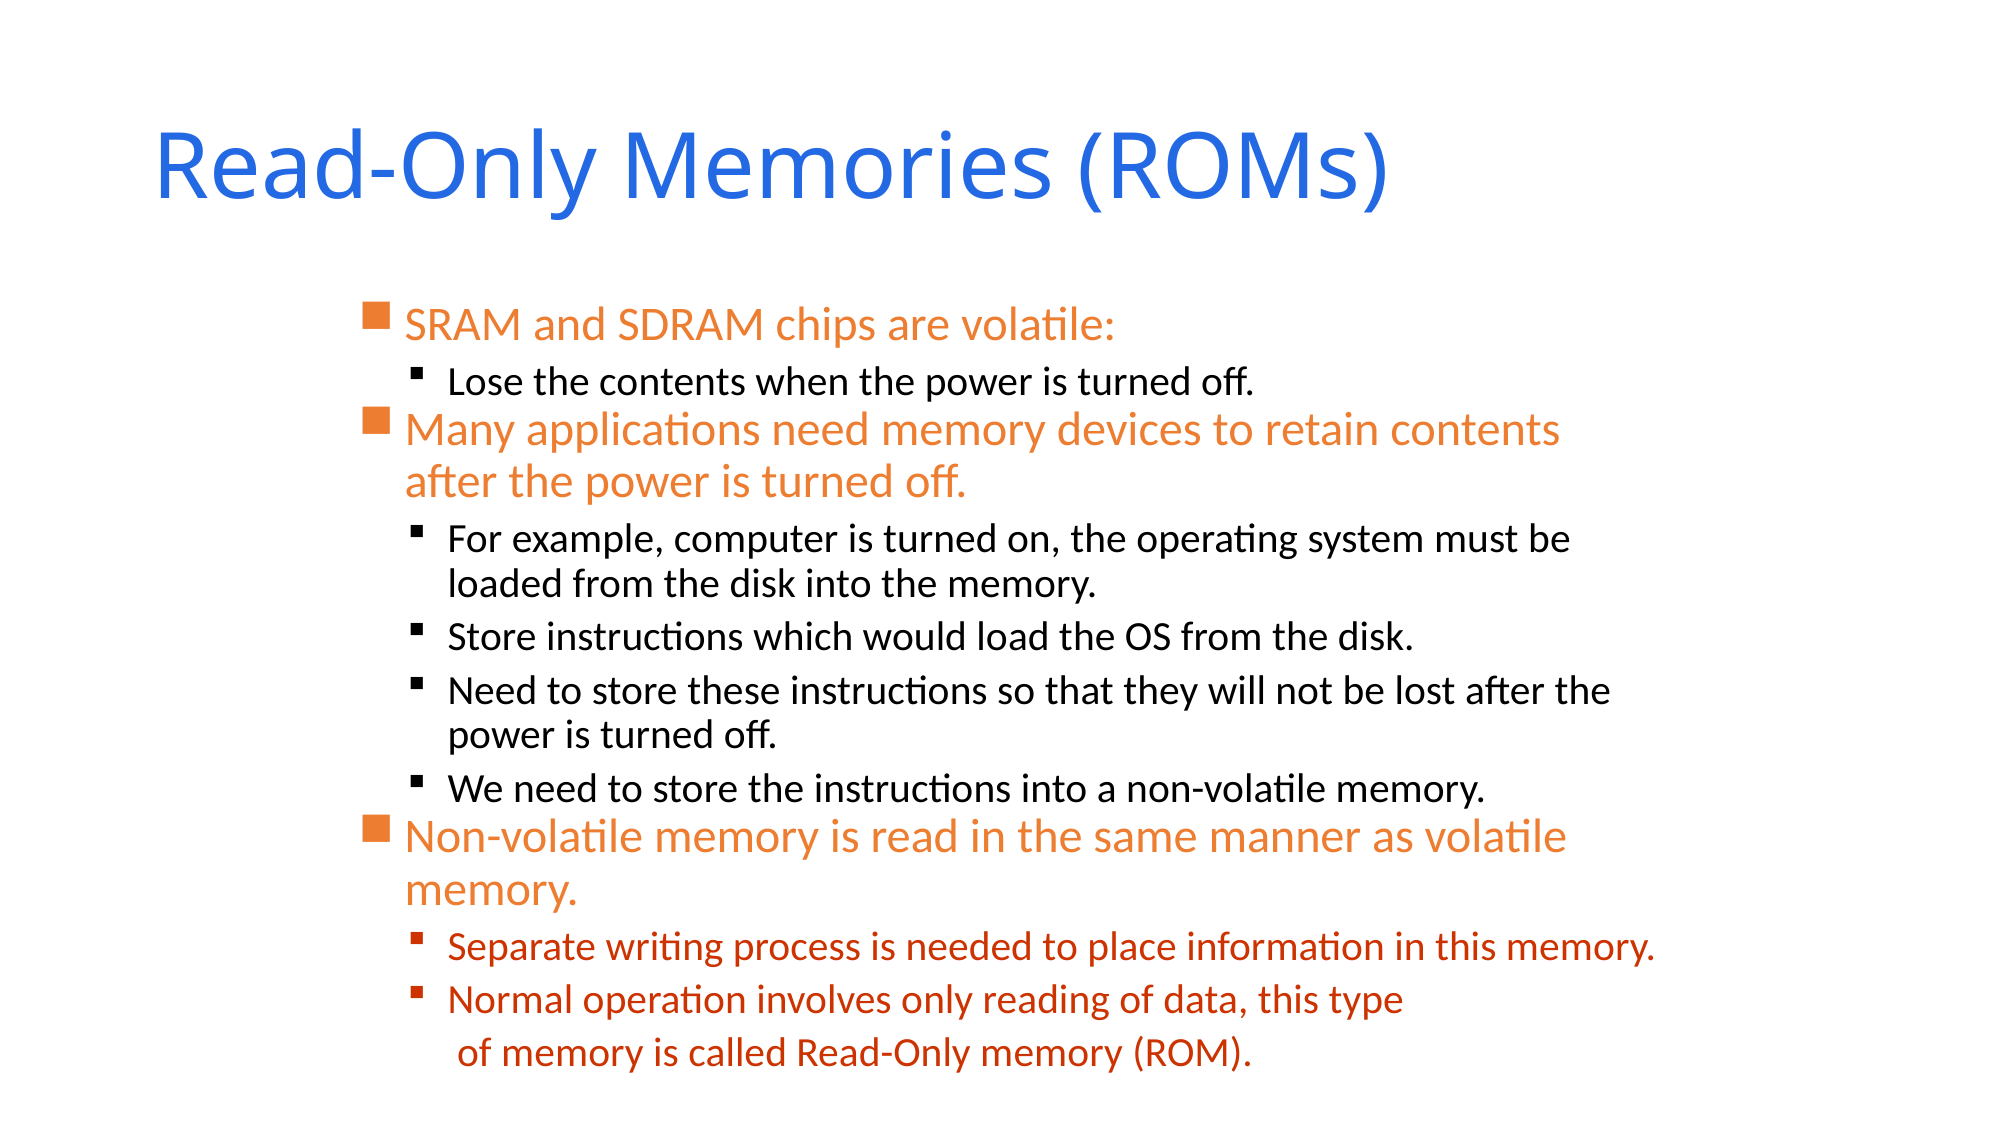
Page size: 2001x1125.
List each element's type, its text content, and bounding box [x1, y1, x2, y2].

title Read-Only Memories (ROMs) [137, 59, 1863, 278]
list SRAM and SDRAM chips are volatile: Lose the contents when the power is turned off. Many applications need memory devices to retain contents after the power is turned off. For example, computer is turned on, the operating system must be loaded from the disk into the memory. Store instructions which would load the OS from the disk. Need to store these instructions so that they will not be lost after the power is turned off. We need to store the instructions into a non-volatile memory. Non-volatile memory is read in the same manner as volatile memory. Separate writing process is needed to place information in this memory. Normal operation involves only reading of data, this type of memory is called Read-Only memory (ROM). [324, 291, 1675, 1100]
